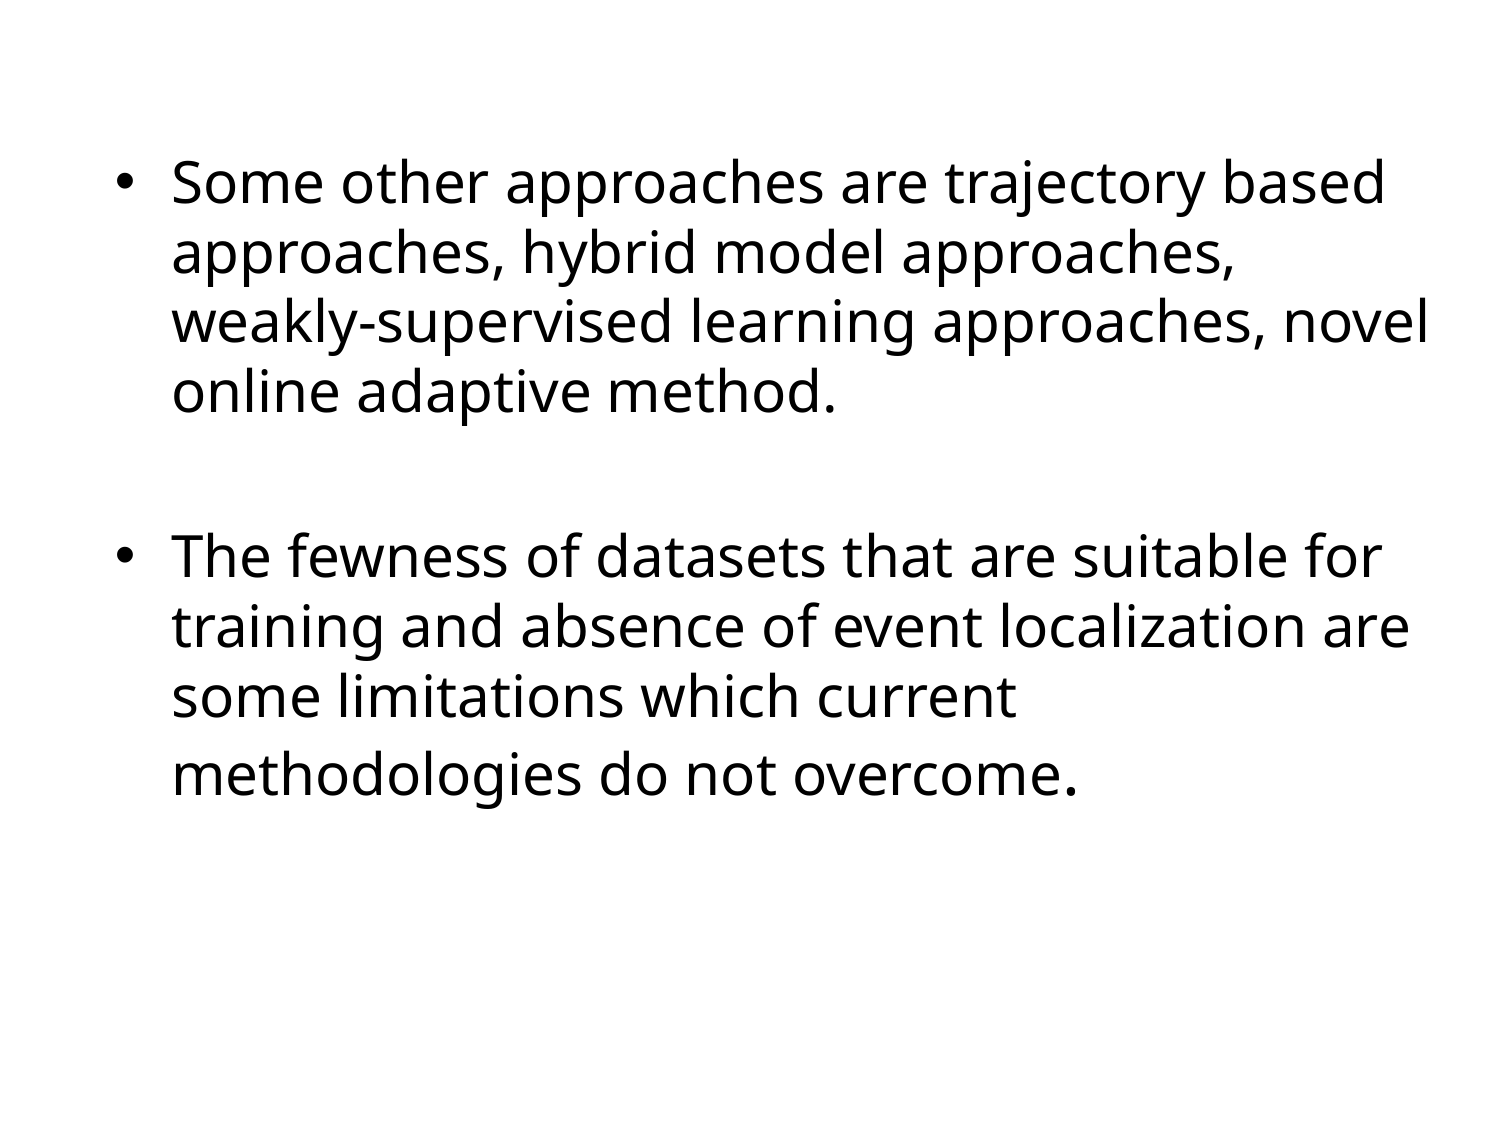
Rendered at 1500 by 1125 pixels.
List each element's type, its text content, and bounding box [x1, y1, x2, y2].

list Some other approaches are trajectory based approaches, hybrid model approaches, weakly-supervised learning approaches, novel online adaptive method. The fewness of datasets that are suitable for training and absence of event localization are some limitations which current methodologies do not overcome. [99, 137, 1450, 1063]
